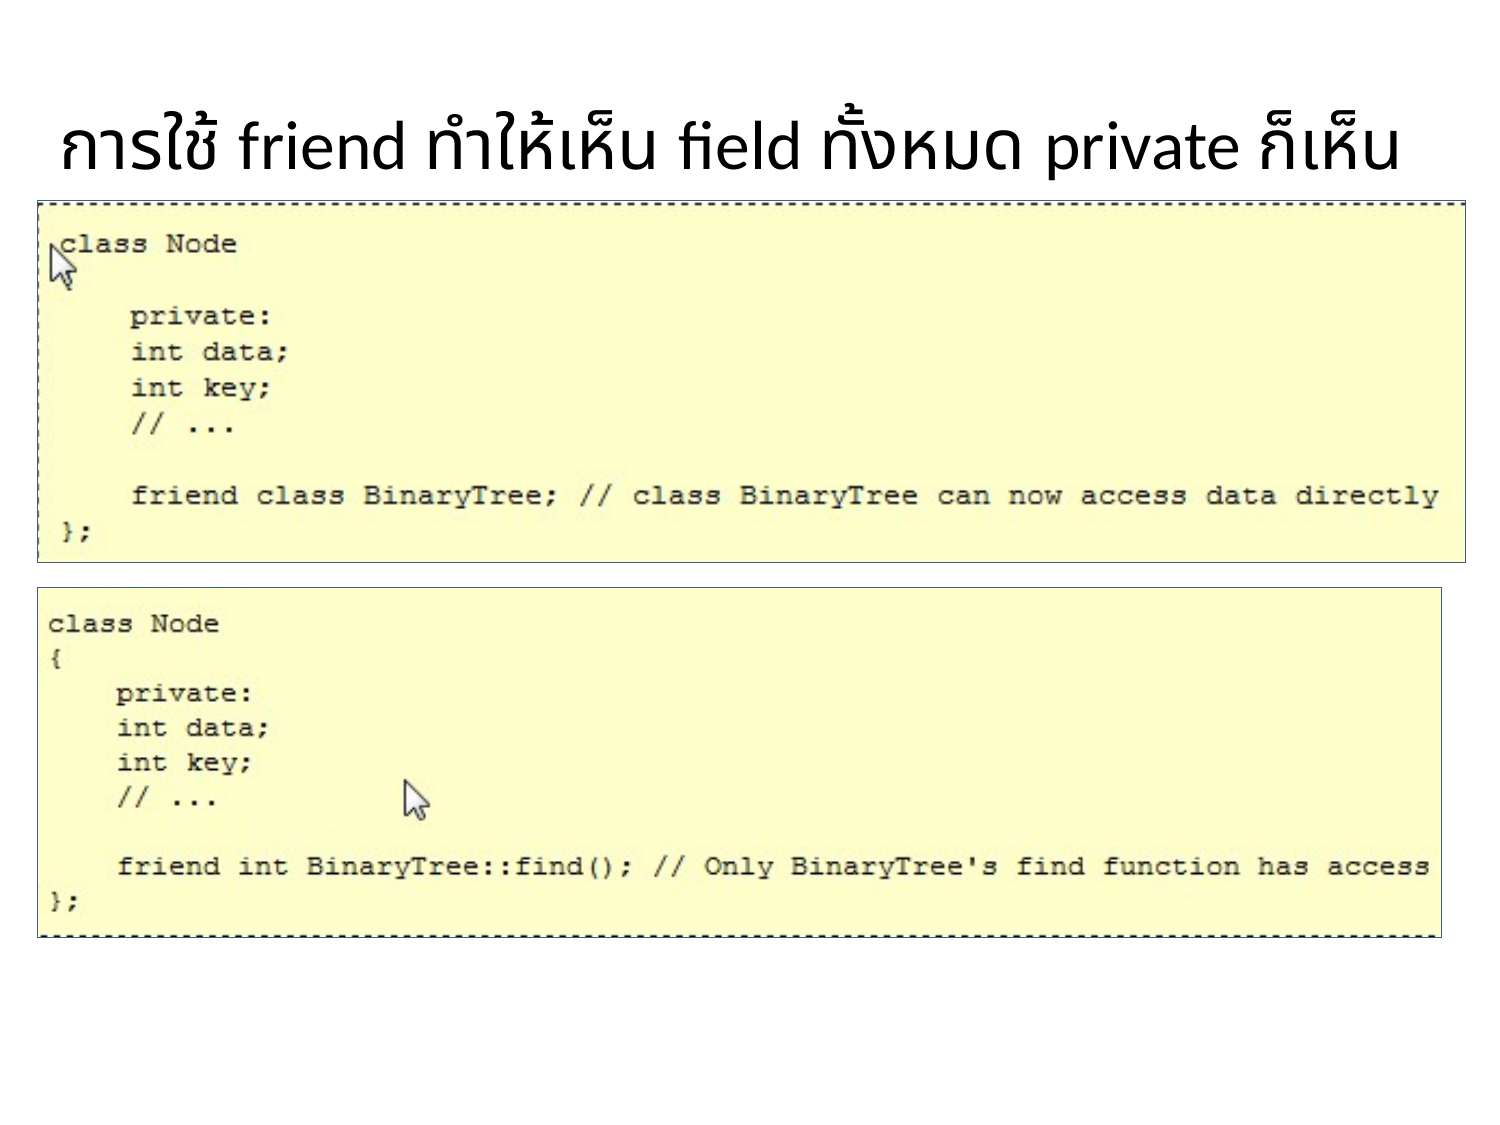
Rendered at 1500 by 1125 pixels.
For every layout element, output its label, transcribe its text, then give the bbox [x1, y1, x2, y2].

picture [37, 199, 1466, 563]
title การใช้ friend ทำให้เห็น field ทั้งหมด private ก็เห็น [37, 50, 1425, 199]
picture [37, 587, 1442, 938]
